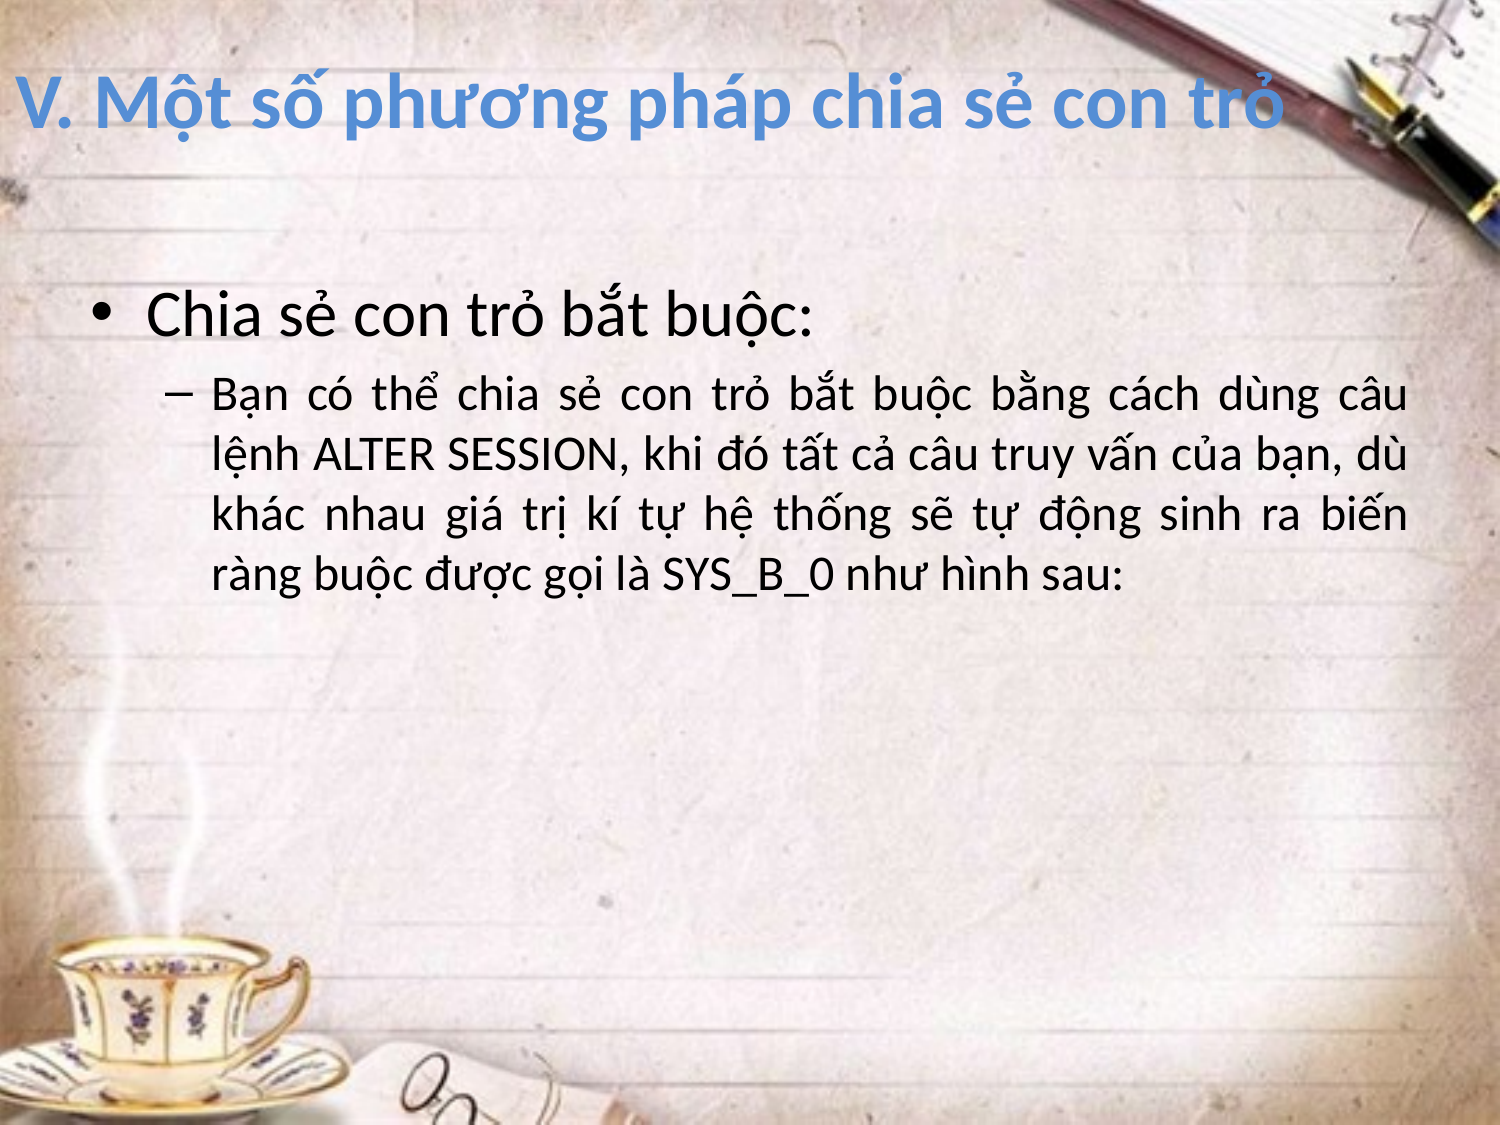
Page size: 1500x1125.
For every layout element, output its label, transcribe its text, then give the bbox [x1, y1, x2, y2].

list Chia sẻ con trỏ bắt buộc: Bạn có thể chia sẻ con trỏ bắt buộc bằng cách dùng câu lệnh ALTER SESSION, khi đó tất cả câu truy vấn của bạn, dù khác nhau giá trị kí tự hệ thống sẽ tự động sinh ra biến ràng buộc được gọi là SYS_B_0 như hình sau: [75, 262, 1425, 764]
title V. Một số phương pháp chia sẻ con trỏ [0, 31, 1350, 163]
picture [0, 0, 1500, 1125]
